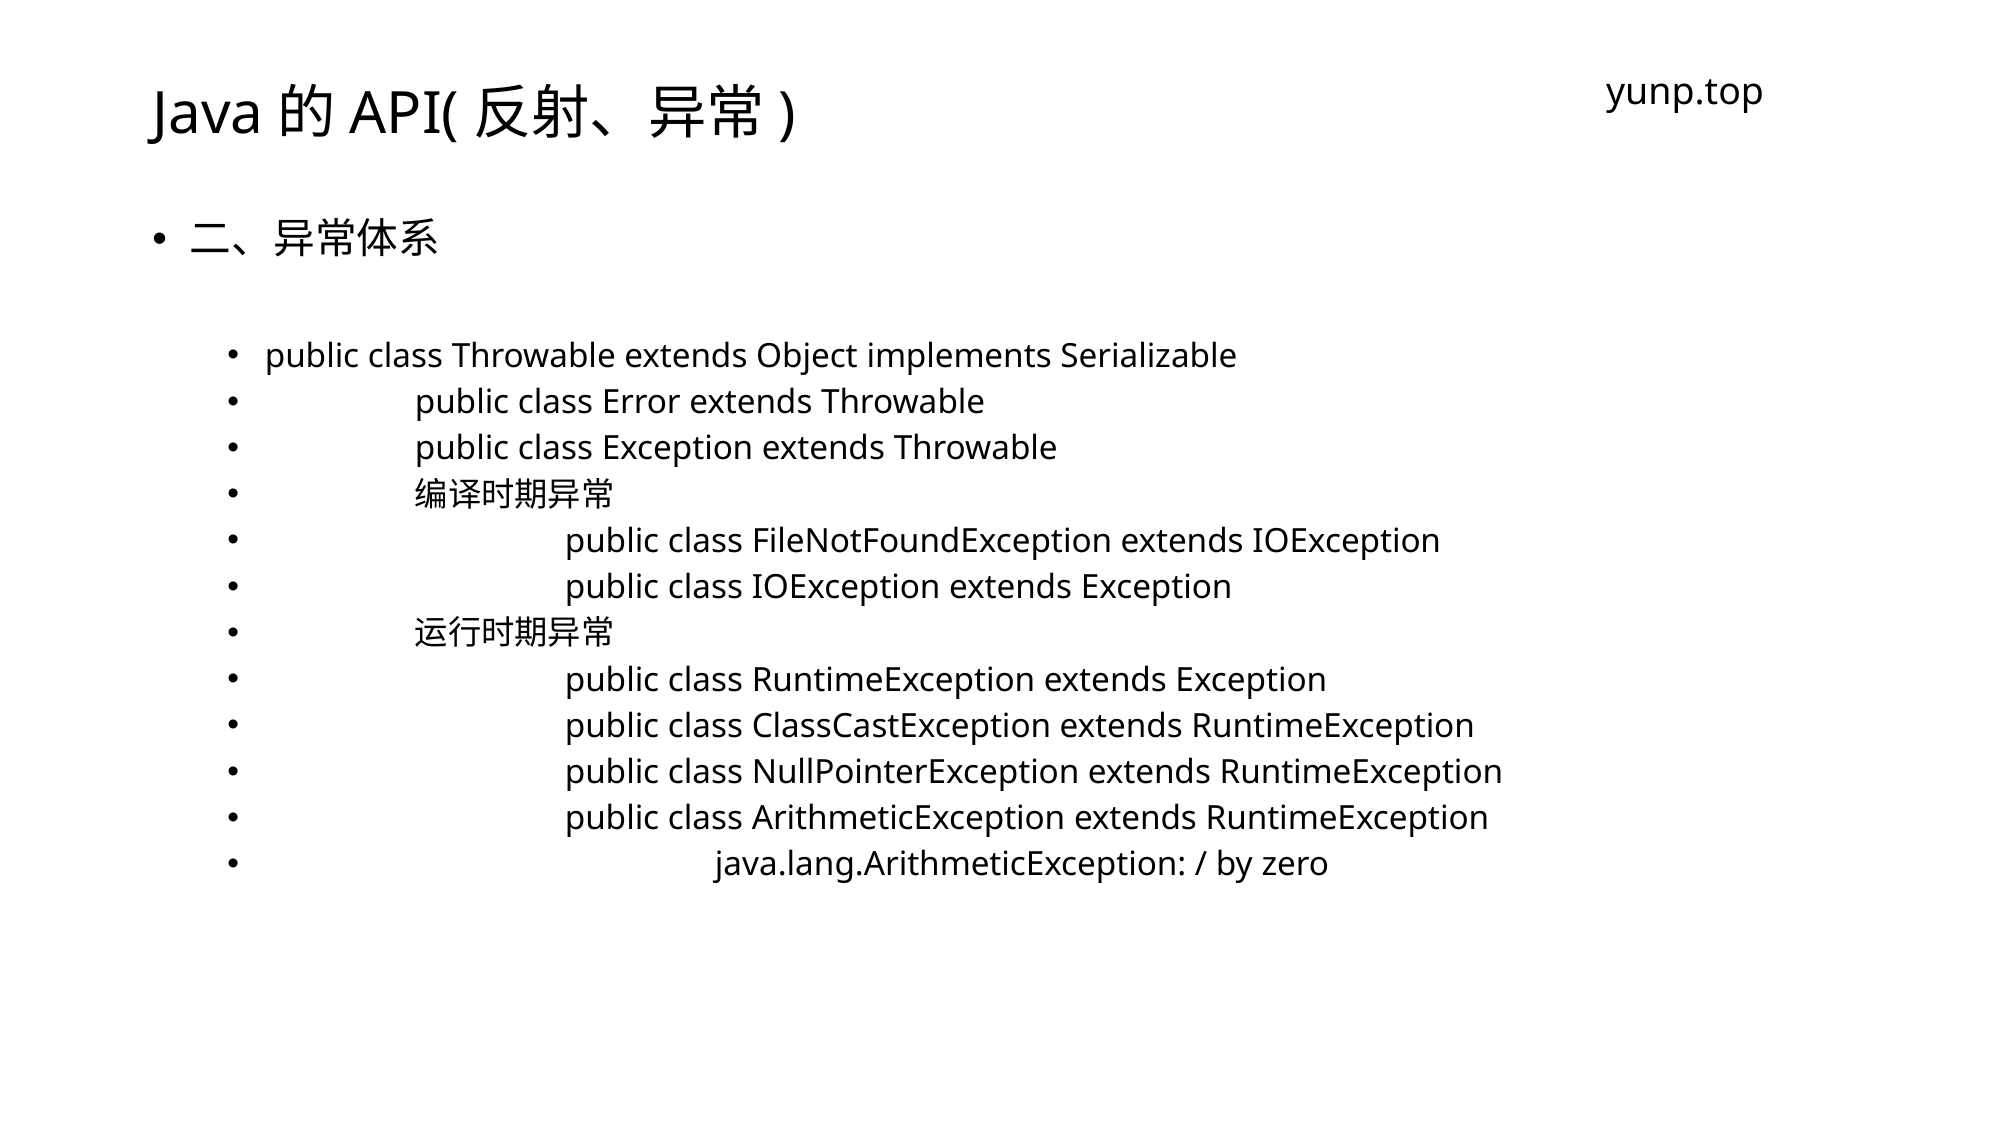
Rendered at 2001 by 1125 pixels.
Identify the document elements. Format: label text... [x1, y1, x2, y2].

list 二、异常体系 public class Throwable extends Object implements Serializable public class Error extends Throwable public class Exception extends Throwable 编译时期异常 public class FileNotFoundException extends IOException public class IOException extends Exception 运行时期异常 public class RuntimeException extends Exception public class ClassCastException extends RuntimeException public class NullPointerException extends RuntimeException public class ArithmeticException extends RuntimeException java.lang.ArithmeticException: / by zero [137, 210, 1863, 1066]
title Java的API(反射、异常) [137, 59, 1592, 171]
text_box yunp.top [1591, 59, 1844, 120]
